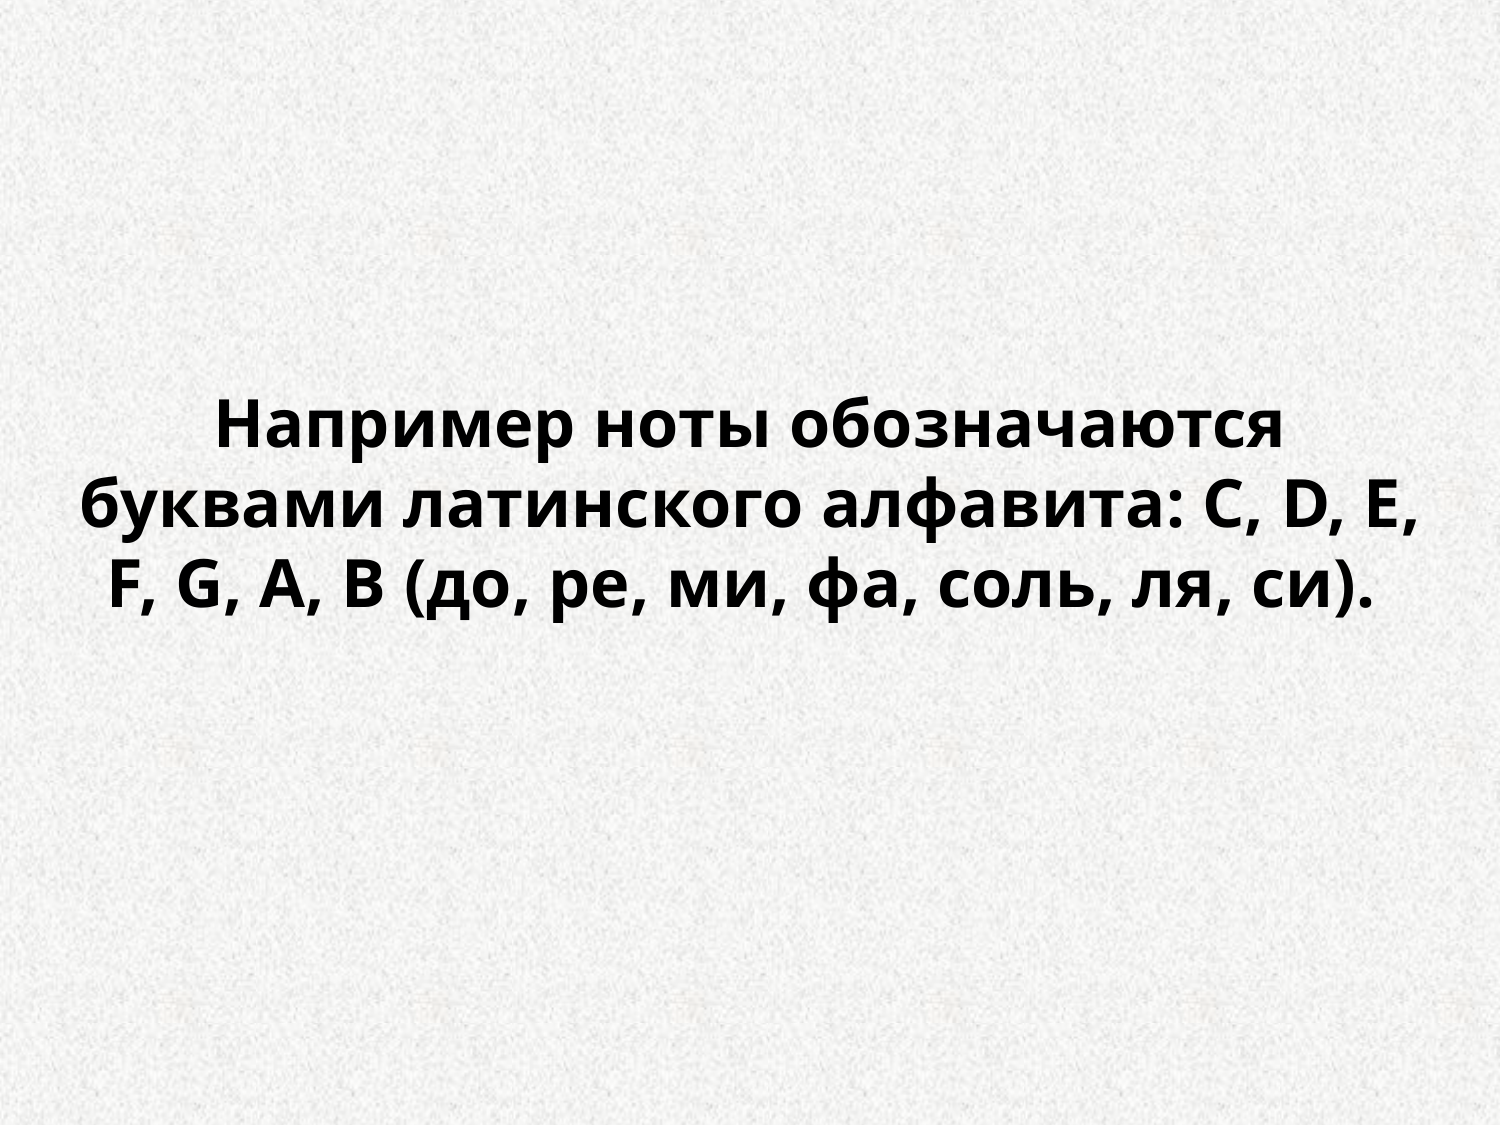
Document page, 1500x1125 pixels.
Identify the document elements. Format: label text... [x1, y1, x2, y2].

text_box Например ноты обозначаются буквами латинского алфавита: C, D, E, F, G, A, B (до, ре, ми, фа, соль, ля, си). [41, 373, 1459, 629]
